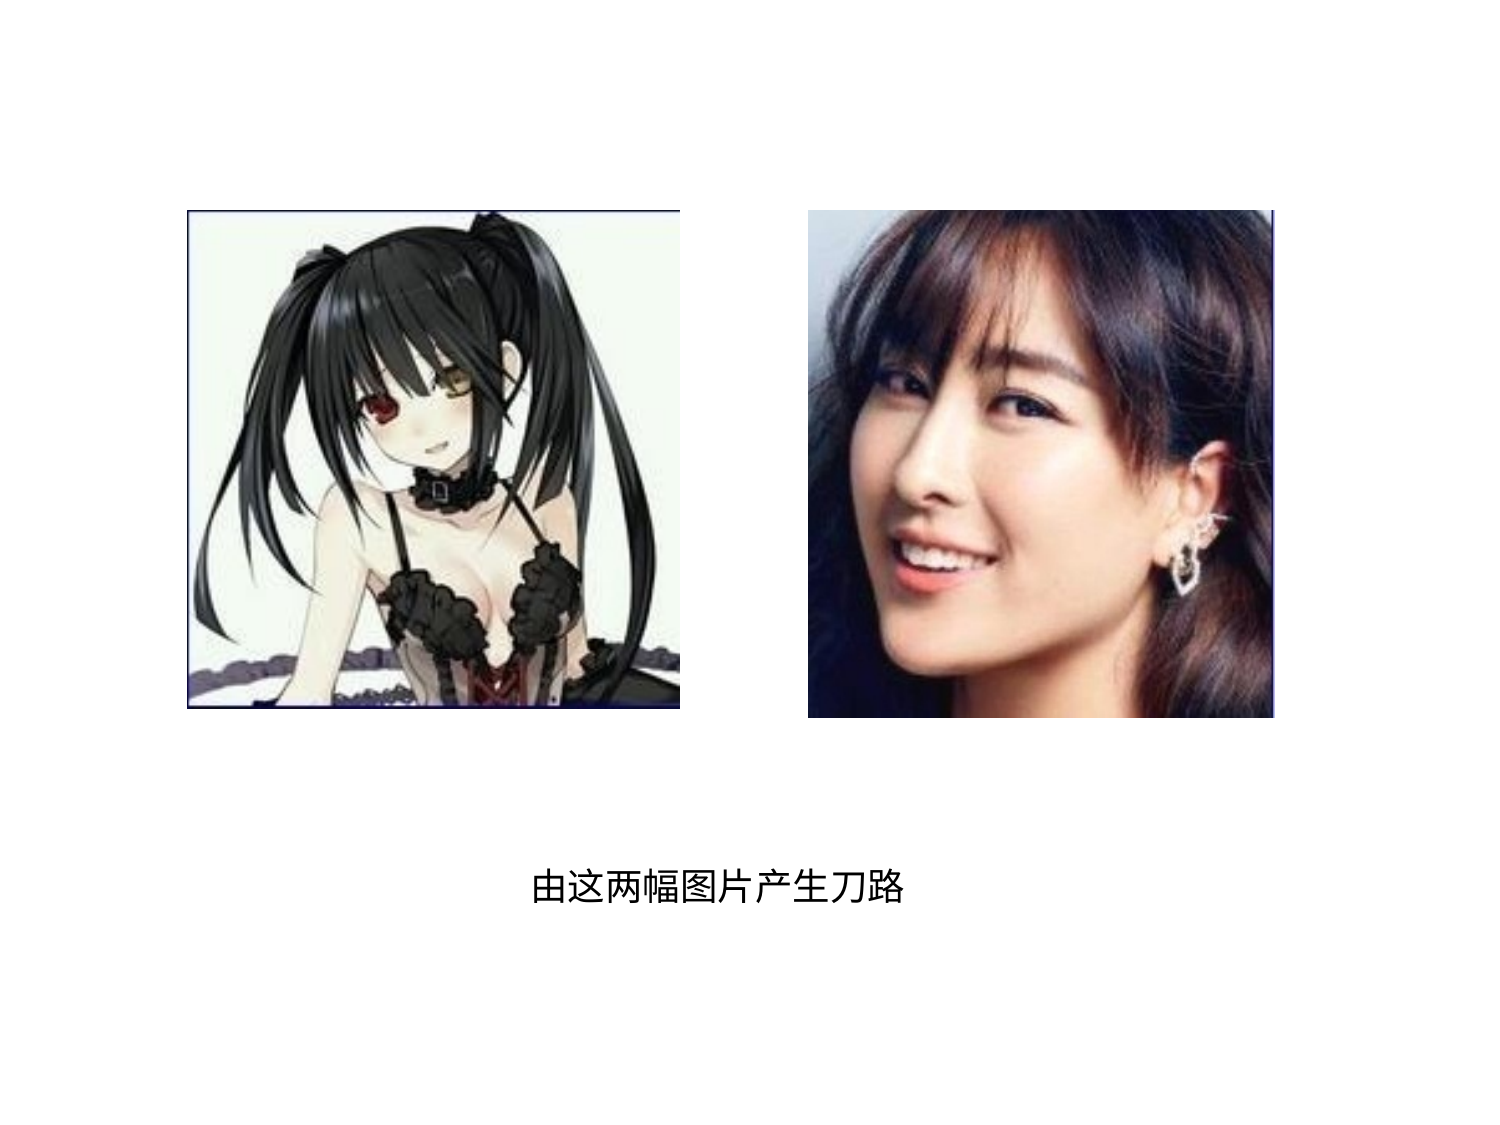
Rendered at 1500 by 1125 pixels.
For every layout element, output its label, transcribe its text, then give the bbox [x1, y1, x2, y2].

picture [808, 210, 1275, 718]
picture [187, 210, 680, 709]
text_box 由这两幅图片产生刀路 [515, 855, 1336, 916]
